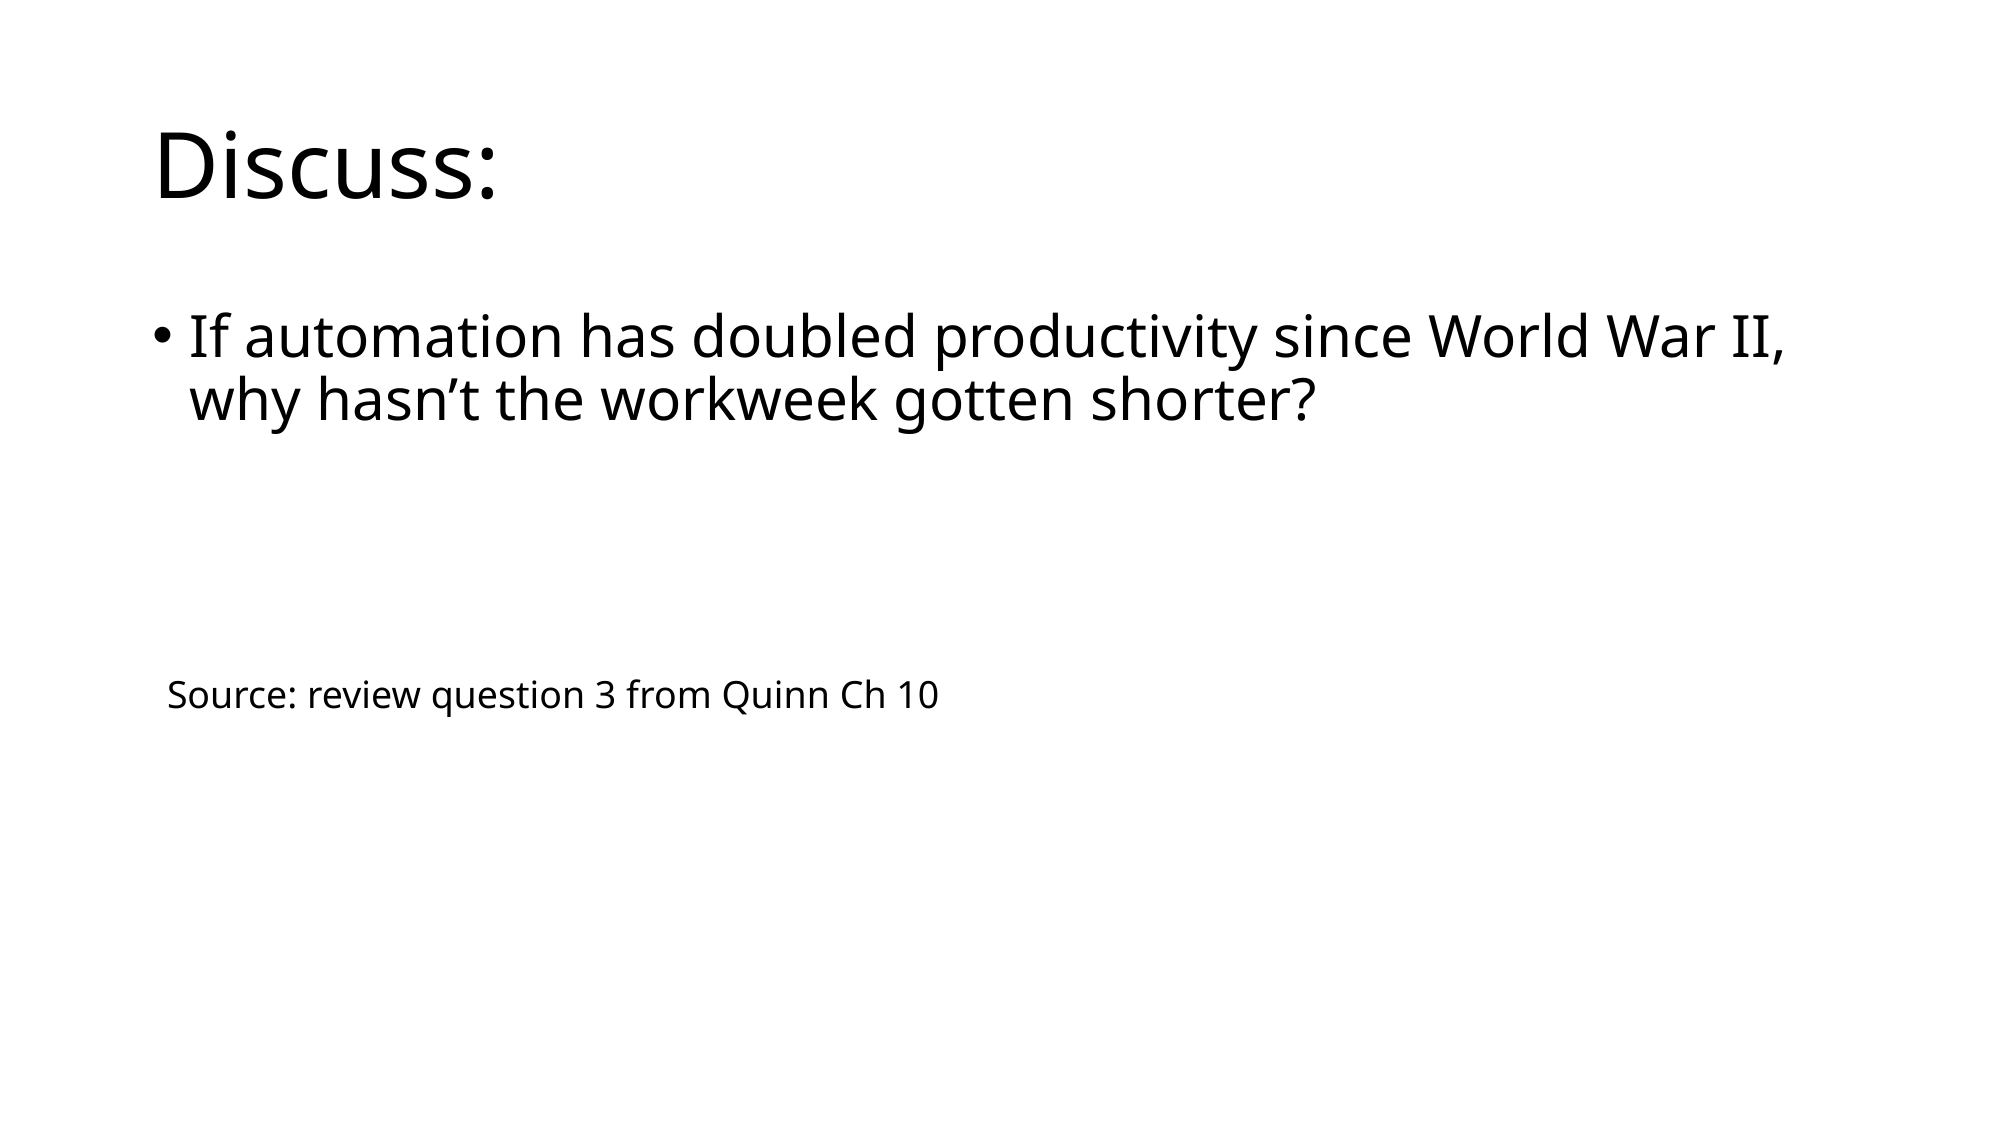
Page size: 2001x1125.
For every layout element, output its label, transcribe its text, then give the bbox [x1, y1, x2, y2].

title Discuss: [137, 59, 1863, 278]
text_box Source: review question 3 from Quinn Ch 10 [152, 664, 956, 724]
list If automation has doubled productivity since World War II, why hasn’t the workweek gotten shorter? [137, 299, 1863, 517]
